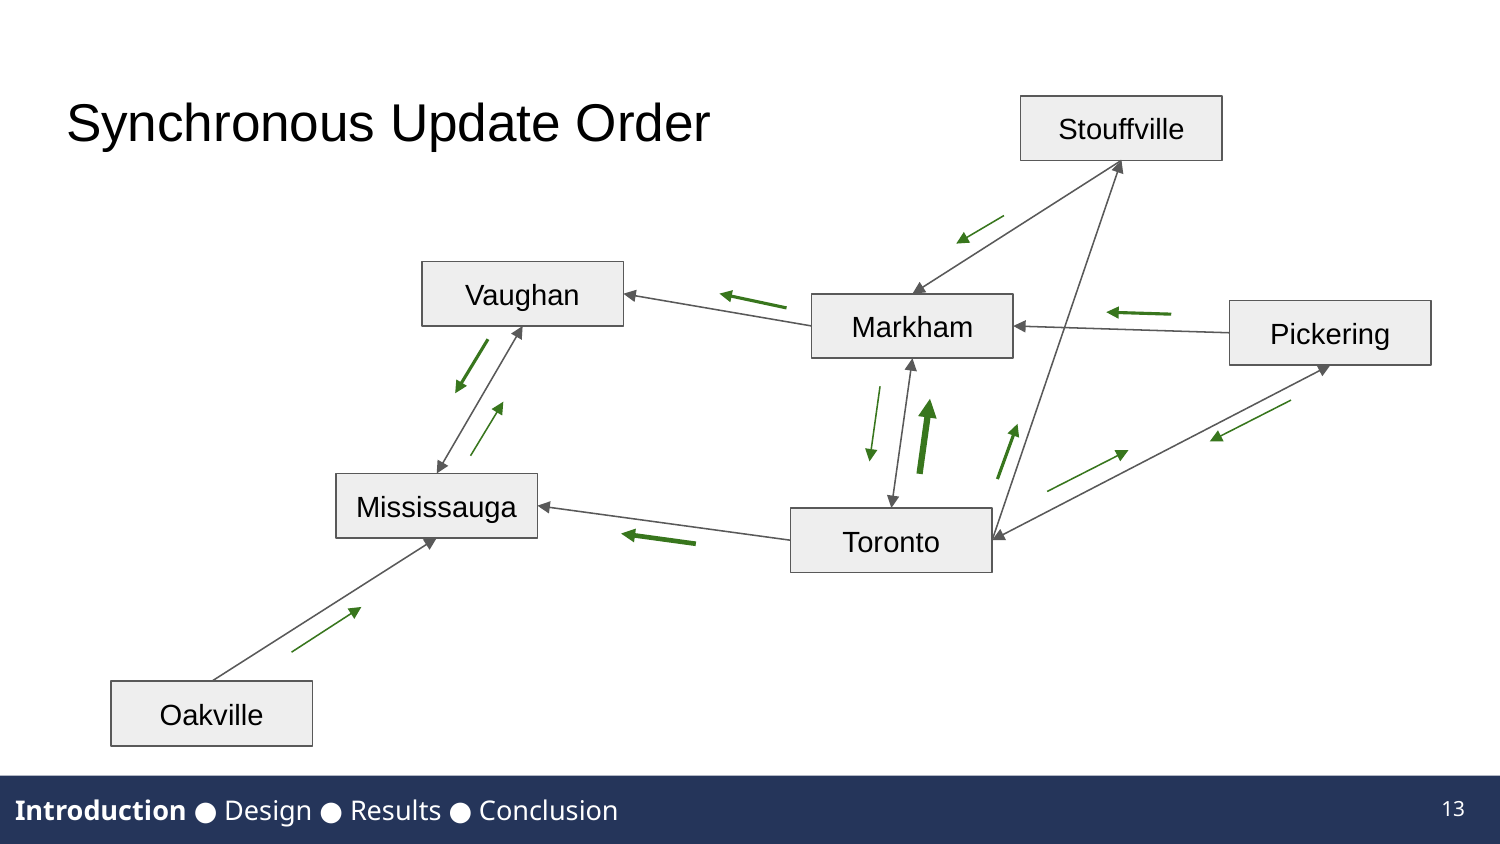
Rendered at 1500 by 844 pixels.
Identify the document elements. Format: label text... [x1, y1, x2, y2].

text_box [719, 293, 787, 309]
title Synchronous Update Order [51, 72, 1449, 167]
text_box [1209, 399, 1292, 442]
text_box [291, 606, 362, 653]
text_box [110, 95, 1432, 747]
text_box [919, 398, 931, 475]
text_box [470, 401, 504, 456]
text_box Introduction ● Design ● Results ● Conclusion [0, 777, 1390, 842]
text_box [869, 386, 881, 462]
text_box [1046, 449, 1129, 492]
slide_number 13 [1390, 777, 1480, 842]
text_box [620, 533, 697, 545]
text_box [454, 338, 489, 394]
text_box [956, 215, 1005, 244]
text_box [1105, 311, 1172, 315]
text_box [997, 423, 1018, 480]
